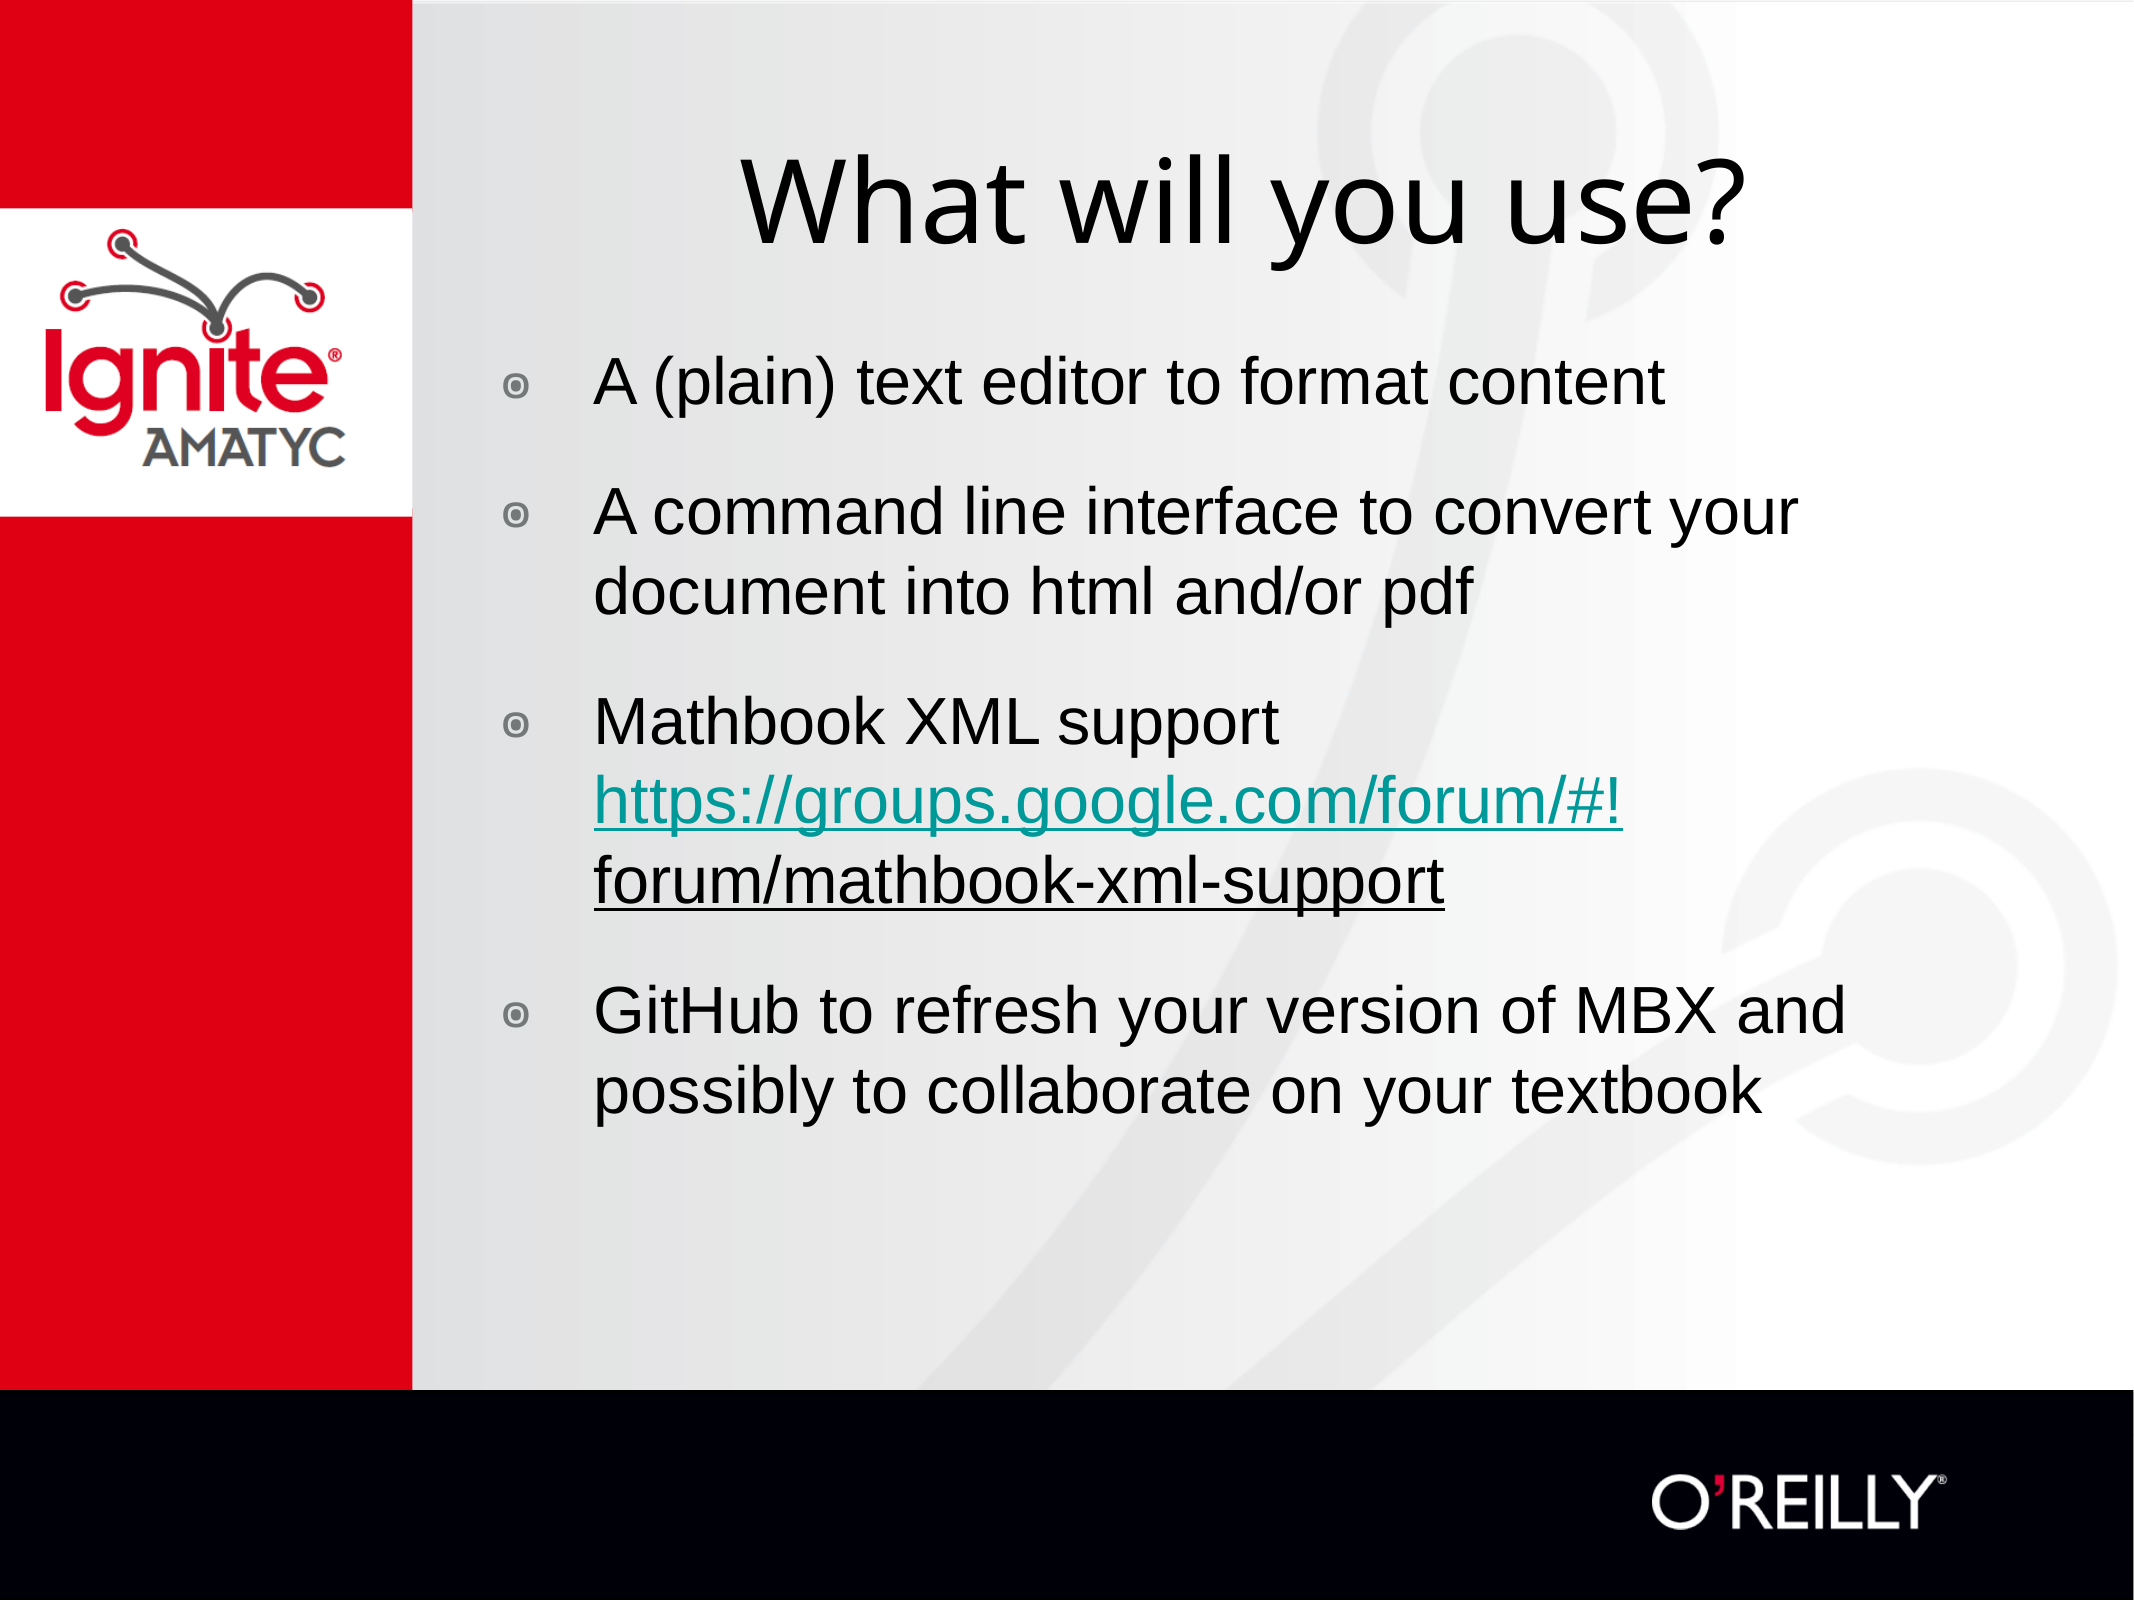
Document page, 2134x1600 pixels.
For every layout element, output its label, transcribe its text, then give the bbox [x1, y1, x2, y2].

picture [413, 0, 2134, 1390]
picture [29, 219, 362, 483]
picture [1652, 1473, 1960, 1530]
title What will you use? [466, 41, 2022, 276]
list A (plain) text editor to format content A command line interface to convert your document into html and/or pdf Mathbook XML support https://groups.google.com/forum/#!forum/mathbook-xml-support GitHub to refresh your version of MBX and possibly to collaborate on your textbook [461, 328, 2026, 1380]
